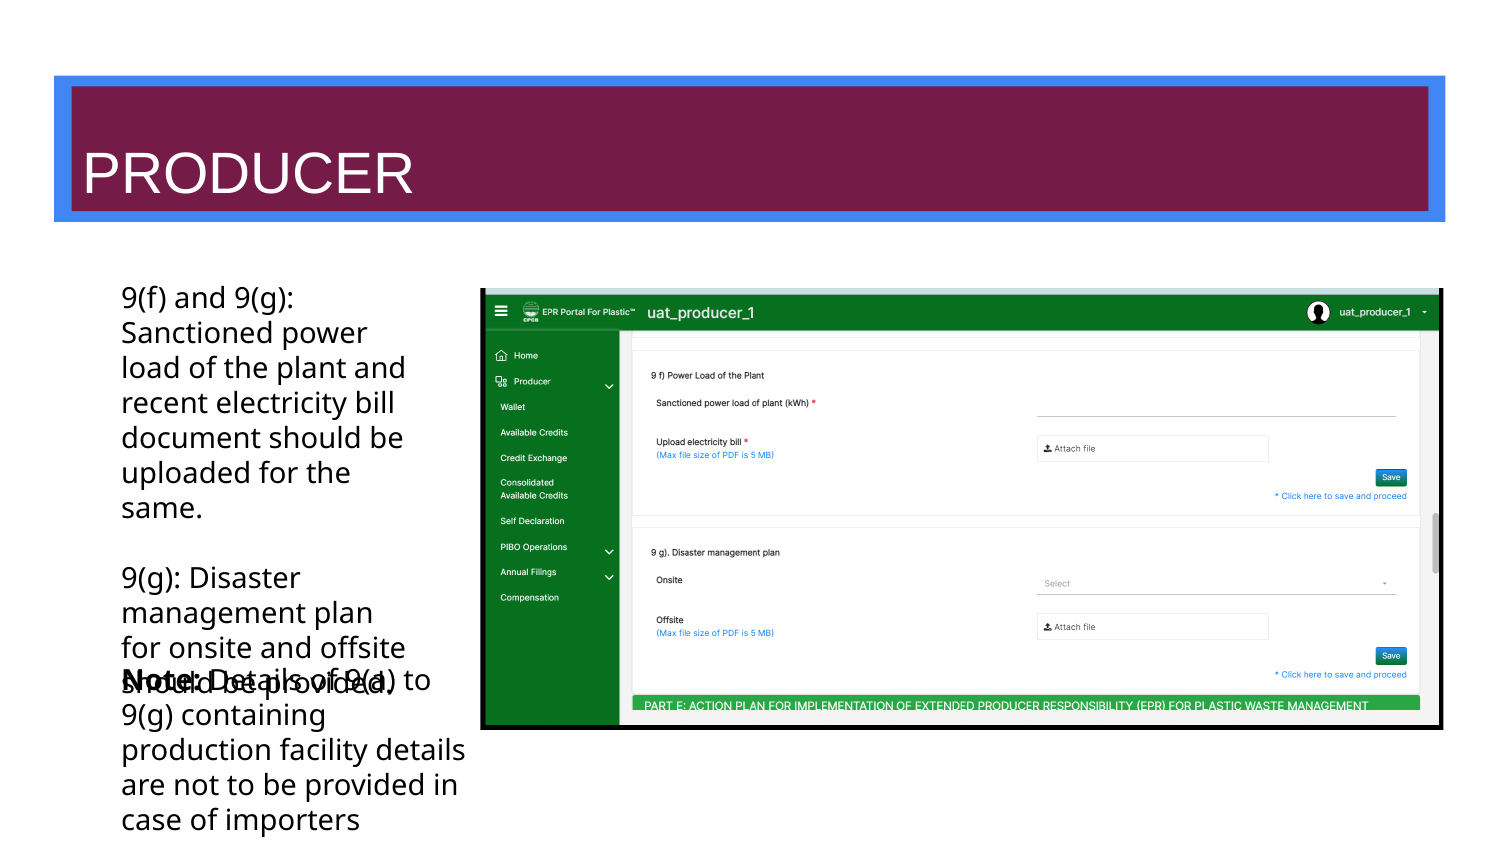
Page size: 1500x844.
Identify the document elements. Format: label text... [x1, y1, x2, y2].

text_box Note: Details of 9(a) to 9(g) containing production facility details are not to be provided in case of importers [110, 655, 481, 842]
text_box 9(f) and 9(g): Sanctioned power load of the plant and recent electricity bill document should be uploaded for the same. 9(g): Disaster management plan for onsite and offsite should be provided. [109, 274, 430, 705]
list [479, 287, 1444, 730]
title PRODUCER [71, 86, 1429, 212]
